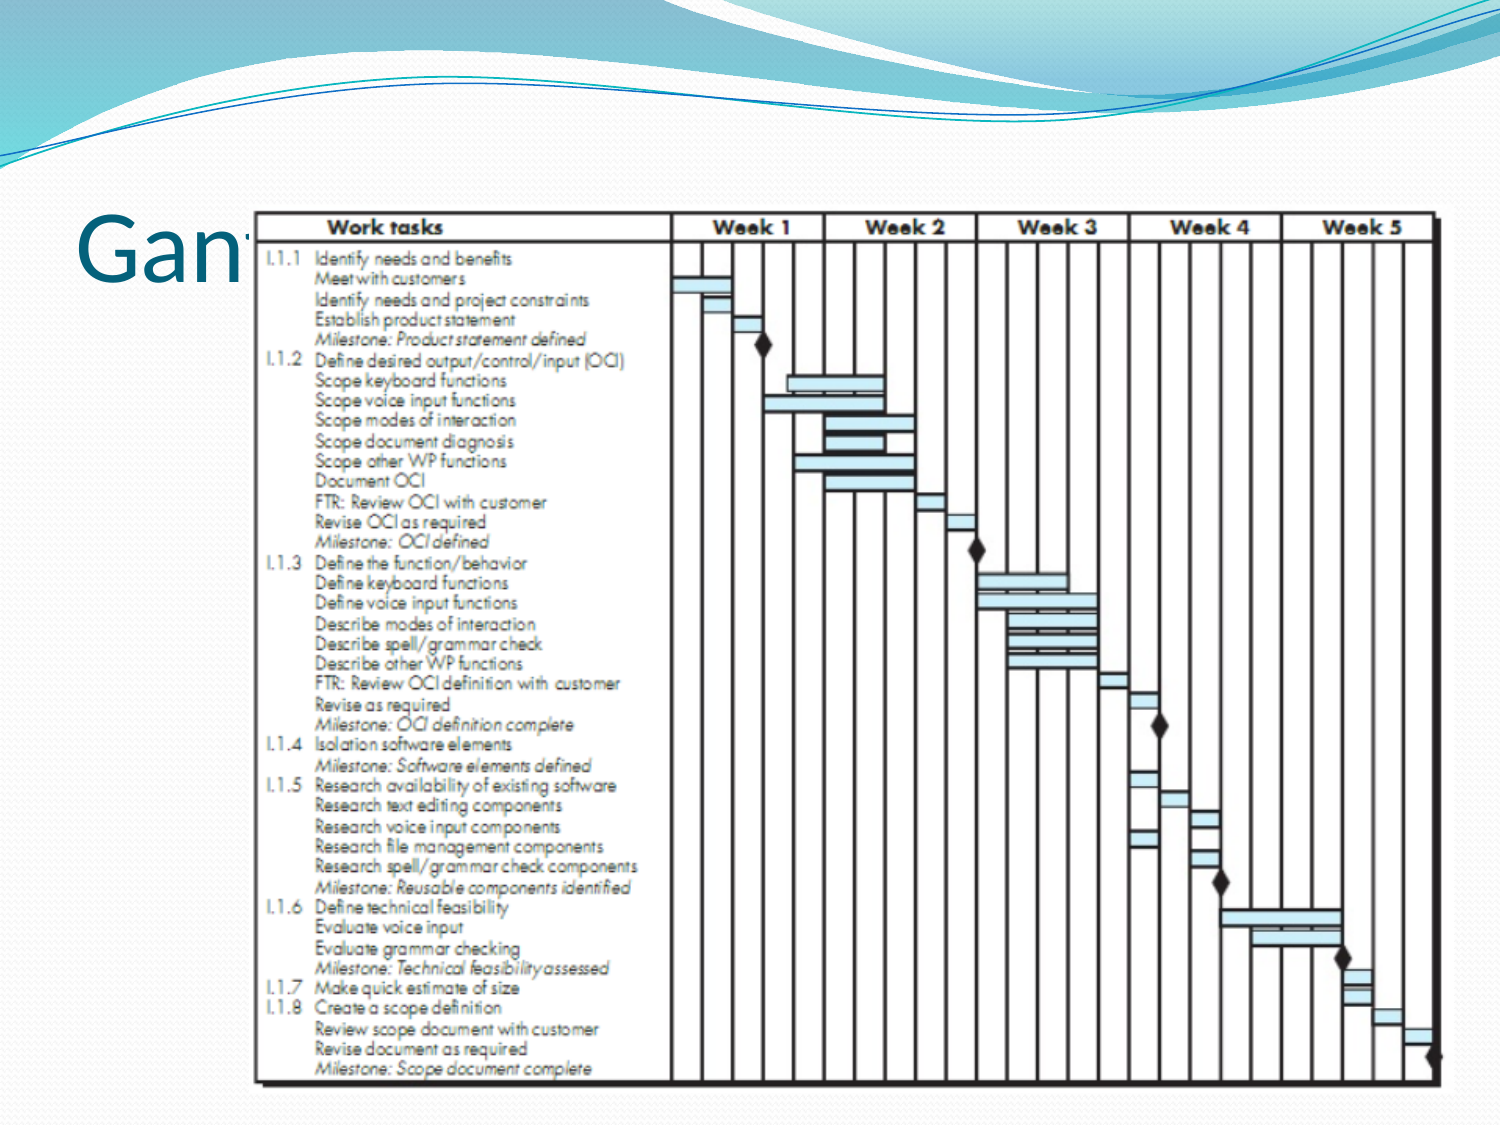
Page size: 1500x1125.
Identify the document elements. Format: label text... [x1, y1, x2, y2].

title Gantt Chart [75, 115, 1425, 303]
picture [249, 205, 1454, 1094]
